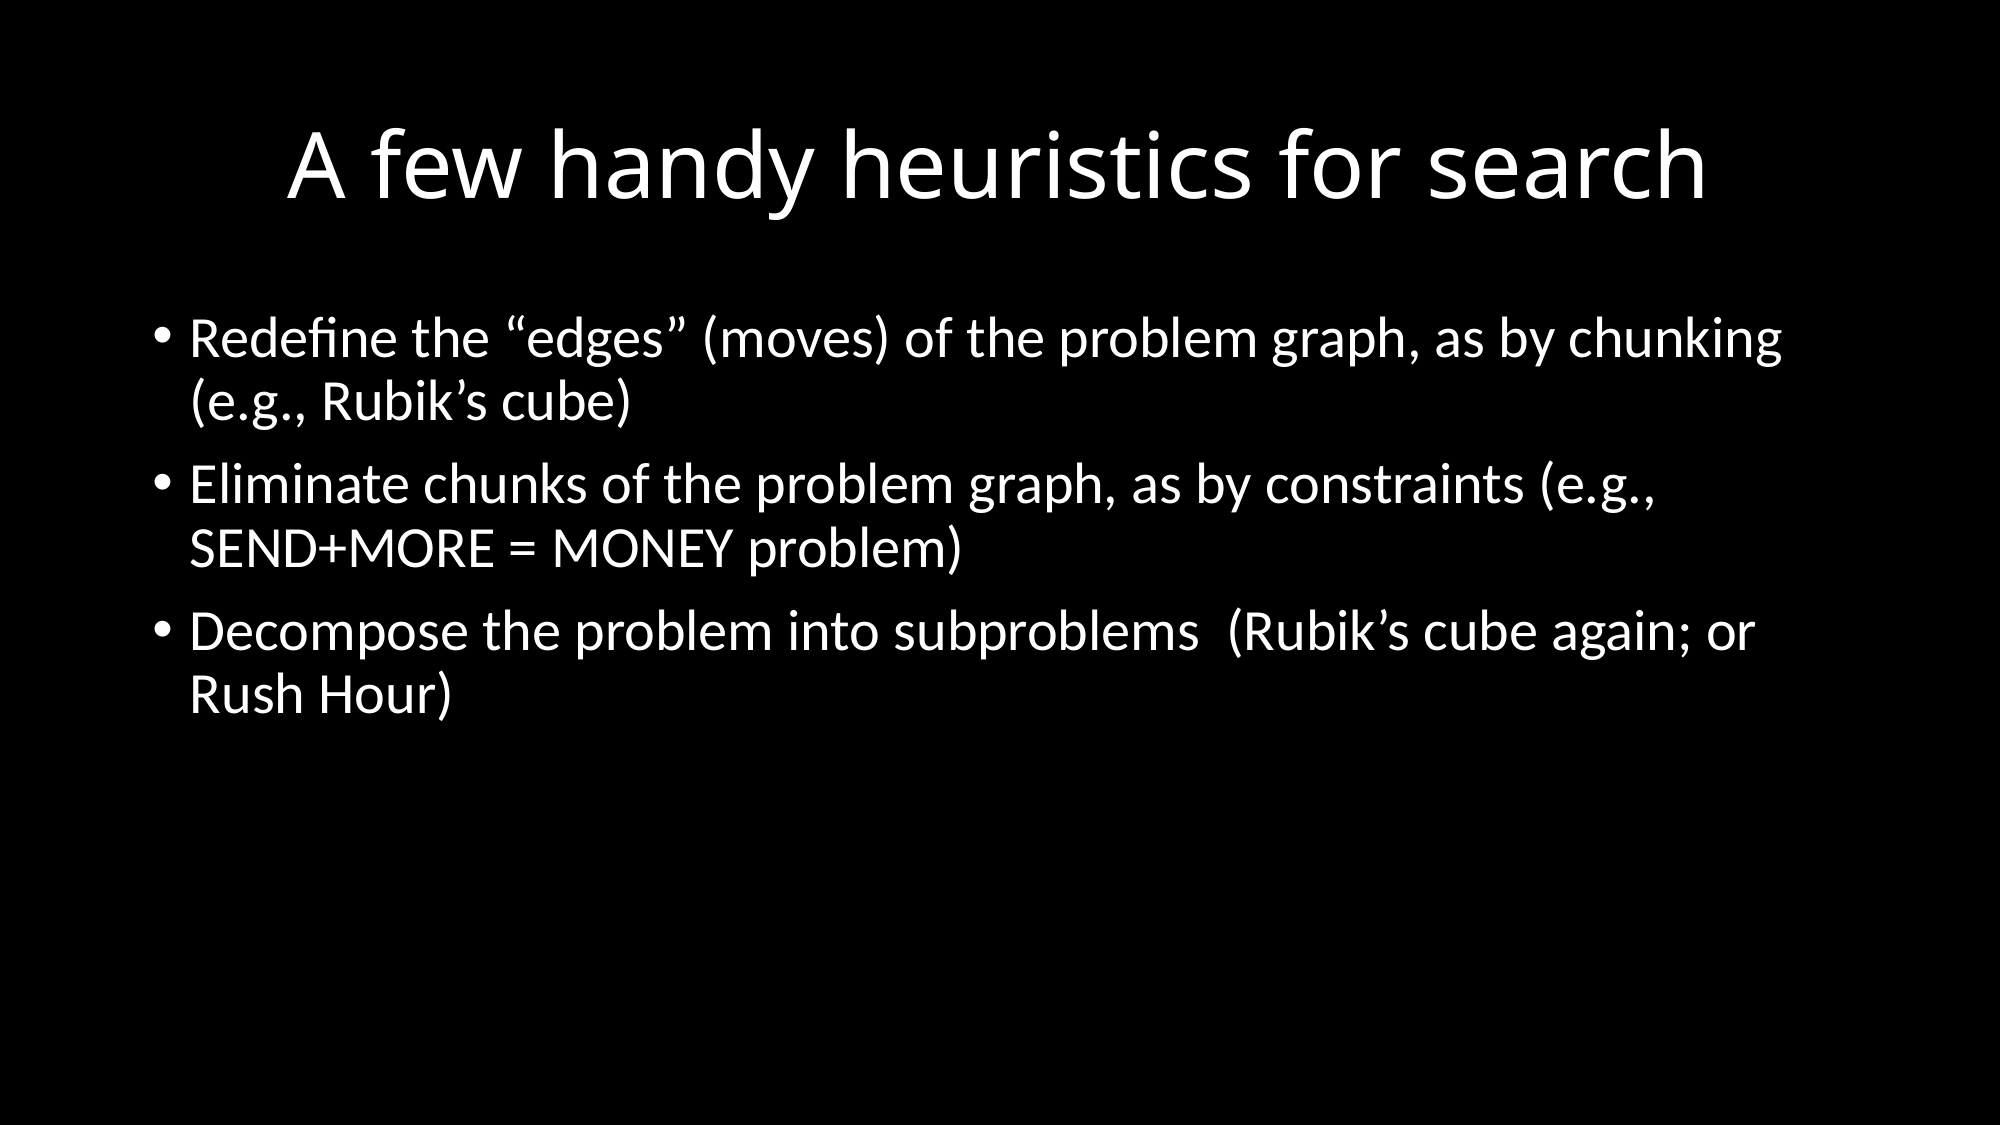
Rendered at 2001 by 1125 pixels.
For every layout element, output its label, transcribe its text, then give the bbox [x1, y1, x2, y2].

title A few handy heuristics for search [137, 59, 1863, 278]
list Redefine the “edges” (moves) of the problem graph, as by chunking (e.g., Rubik’s cube) Eliminate chunks of the problem graph, as by constraints (e.g., SEND+MORE = MONEY problem) Decompose the problem into subproblems (Rubik’s cube again; or Rush Hour) [137, 299, 1863, 1014]
